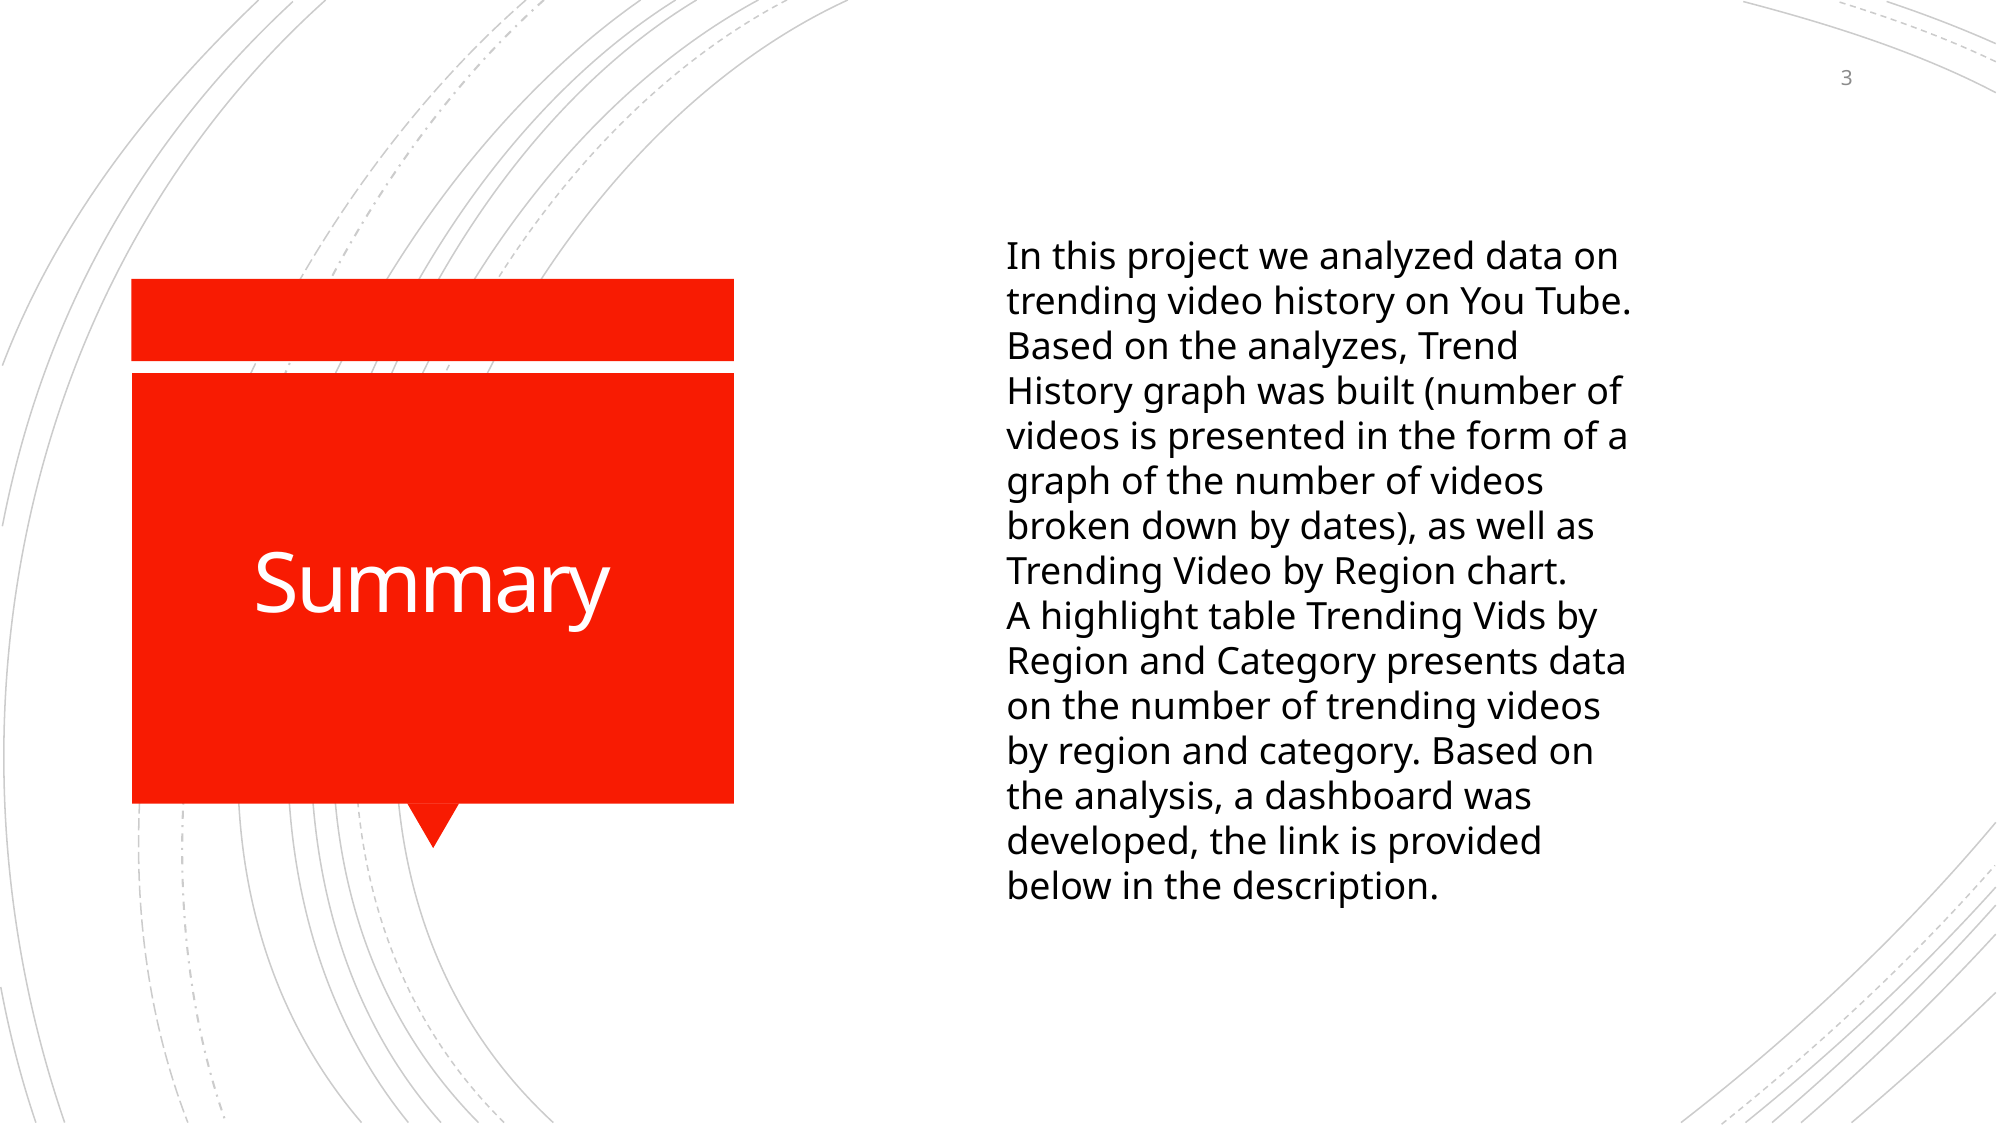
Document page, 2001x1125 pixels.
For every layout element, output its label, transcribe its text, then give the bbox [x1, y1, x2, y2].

title Summary [145, 385, 721, 789]
text_box In this project we analyzed data on trending video history on You Tube. Based on the analyzes, Trend History graph was built (number of videos is presented in the form of a graph of the number of videos broken down by dates), as well as Trending Video by Region chart. A highlight table Trending Vids by Region and Category presents data on the number of trending videos by region and category. Based on the analysis, a dashboard was developed, the link is provided below in the description. [991, 224, 1659, 915]
slide_number 3 [1717, 52, 1868, 105]
